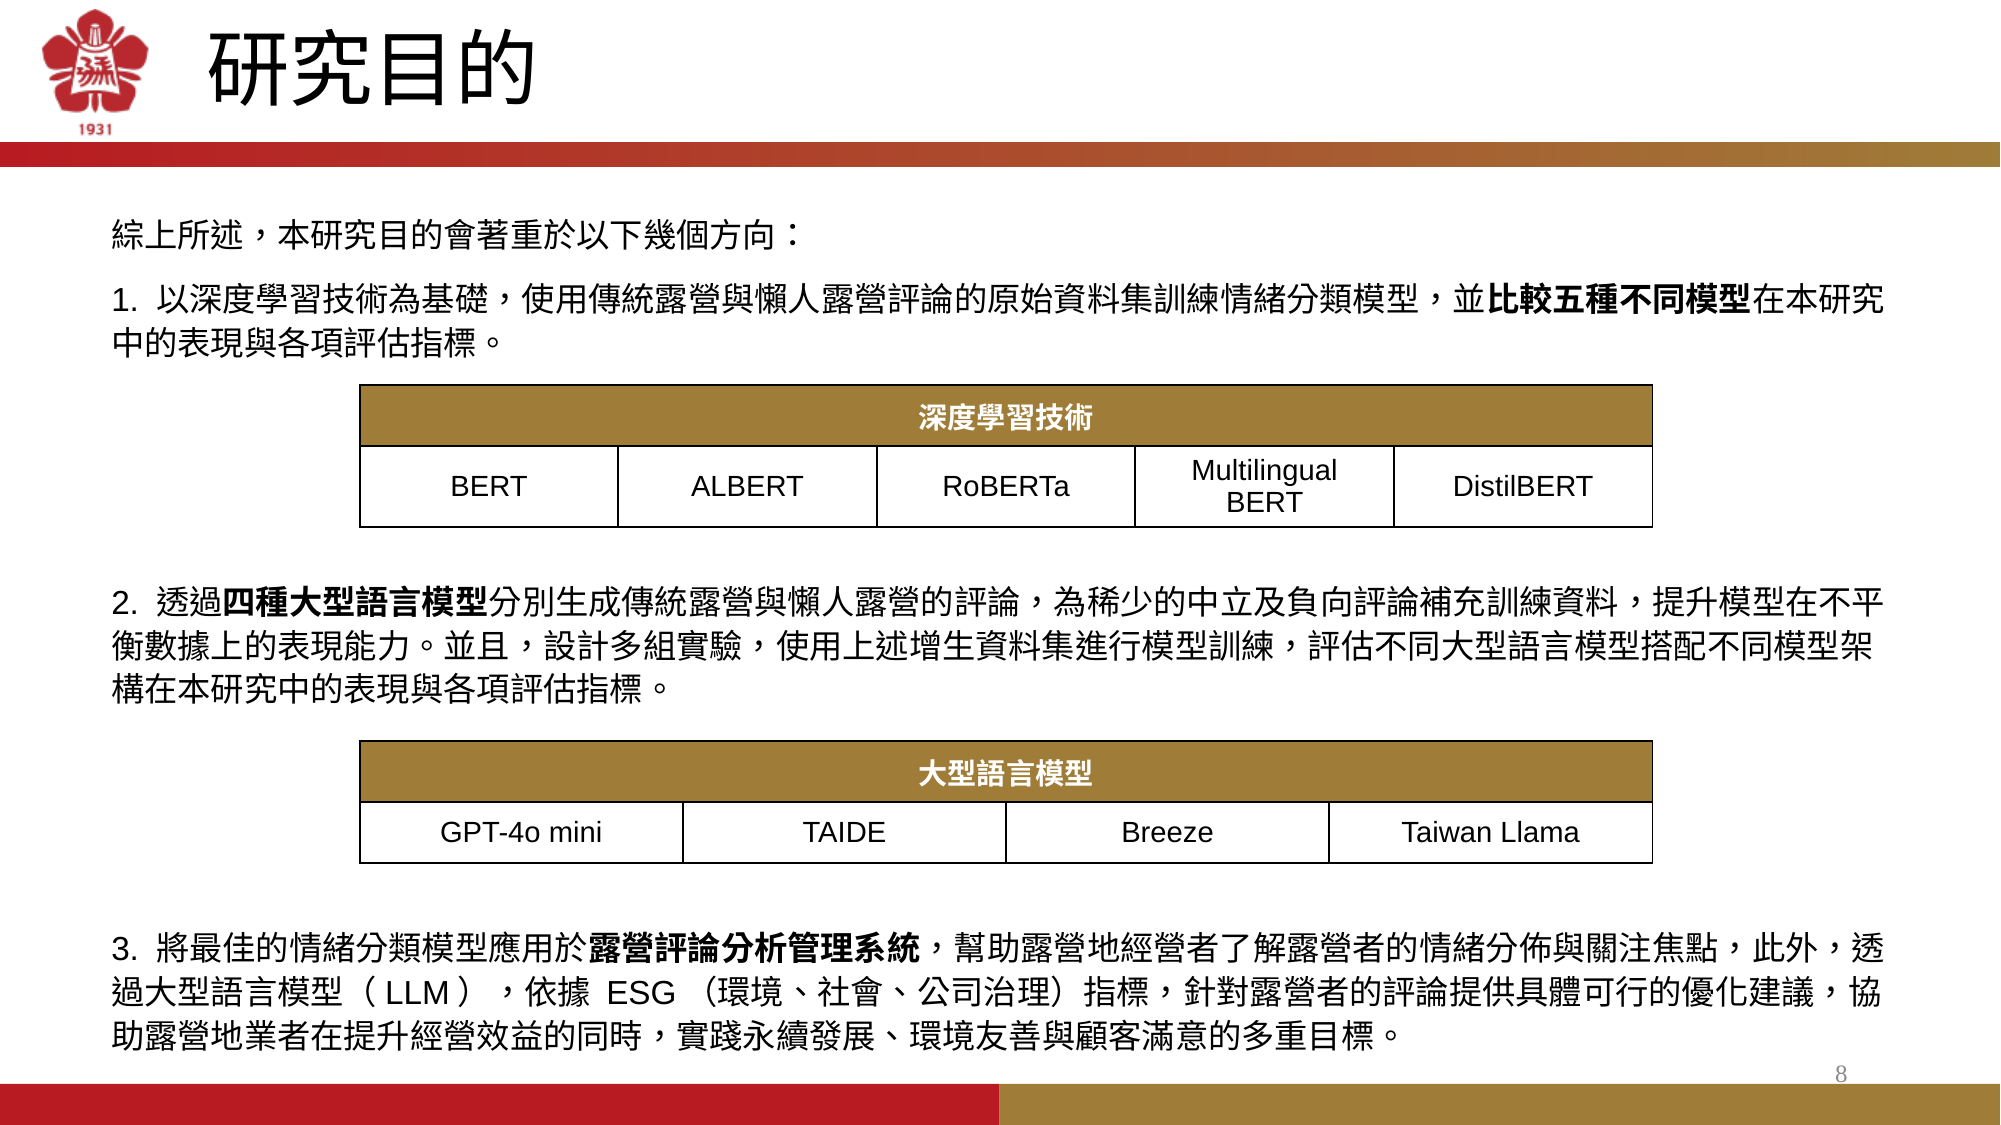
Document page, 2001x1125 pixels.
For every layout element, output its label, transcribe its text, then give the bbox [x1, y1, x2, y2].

table_cell Breeze [1007, 803, 1328, 862]
title 研究目的 [191, 0, 1916, 146]
slide_number 8 [1412, 1073, 1863, 1103]
table_cell GPT-4o mini [361, 803, 682, 862]
picture [41, 9, 150, 136]
table_cell TAIDE [684, 803, 1005, 862]
table_cell BERT [361, 447, 617, 526]
list 綜上所述，本研究目的會著重於以下幾個方向： 1. 以深度學習技術為基礎，使用傳統露營與懶人露營評論的原始資料集訓練情緒分類模型，並比較五種不同模型在本研究中的表現與各項評估指標。 2. 透過四種大型語言模型分別生成傳統露營與懶人露營的評論，為稀少的中立及負向評論補充訓練資料，提升模型在不平衡數據上的表現能力。並且，設計多組實驗，使用上述增生資料集進行模型訓練，評估不同大型語言模型搭配不同模型架構在本研究中的表現與各項評估指標。 3. 將最佳的情緒分類模型應用於露營評論分析管理系統，幫助露營地經營者了解露營者的情緒分佈與關注焦點，此外，透過大型語言模型（LLM），依據 ESG（環境、社會、公司治理）指標，針對露營者的評論提供具體可行的優化建議，協助露營地業者在提升經營效益的同時，實踐永續發展、環境友善與顧客滿意的多重目標。 [96, 202, 1916, 1073]
table_header 大型語言模型 [361, 742, 1652, 801]
table_cell DistilBERT [1395, 447, 1652, 526]
table_cell Multilingual BERT [1136, 447, 1393, 526]
table_cell ALBERT [619, 447, 876, 526]
table_cell RoBERTa [878, 447, 1134, 526]
table_cell Taiwan Llama [1330, 803, 1652, 862]
table_header 深度學習技術 [361, 386, 1652, 445]
